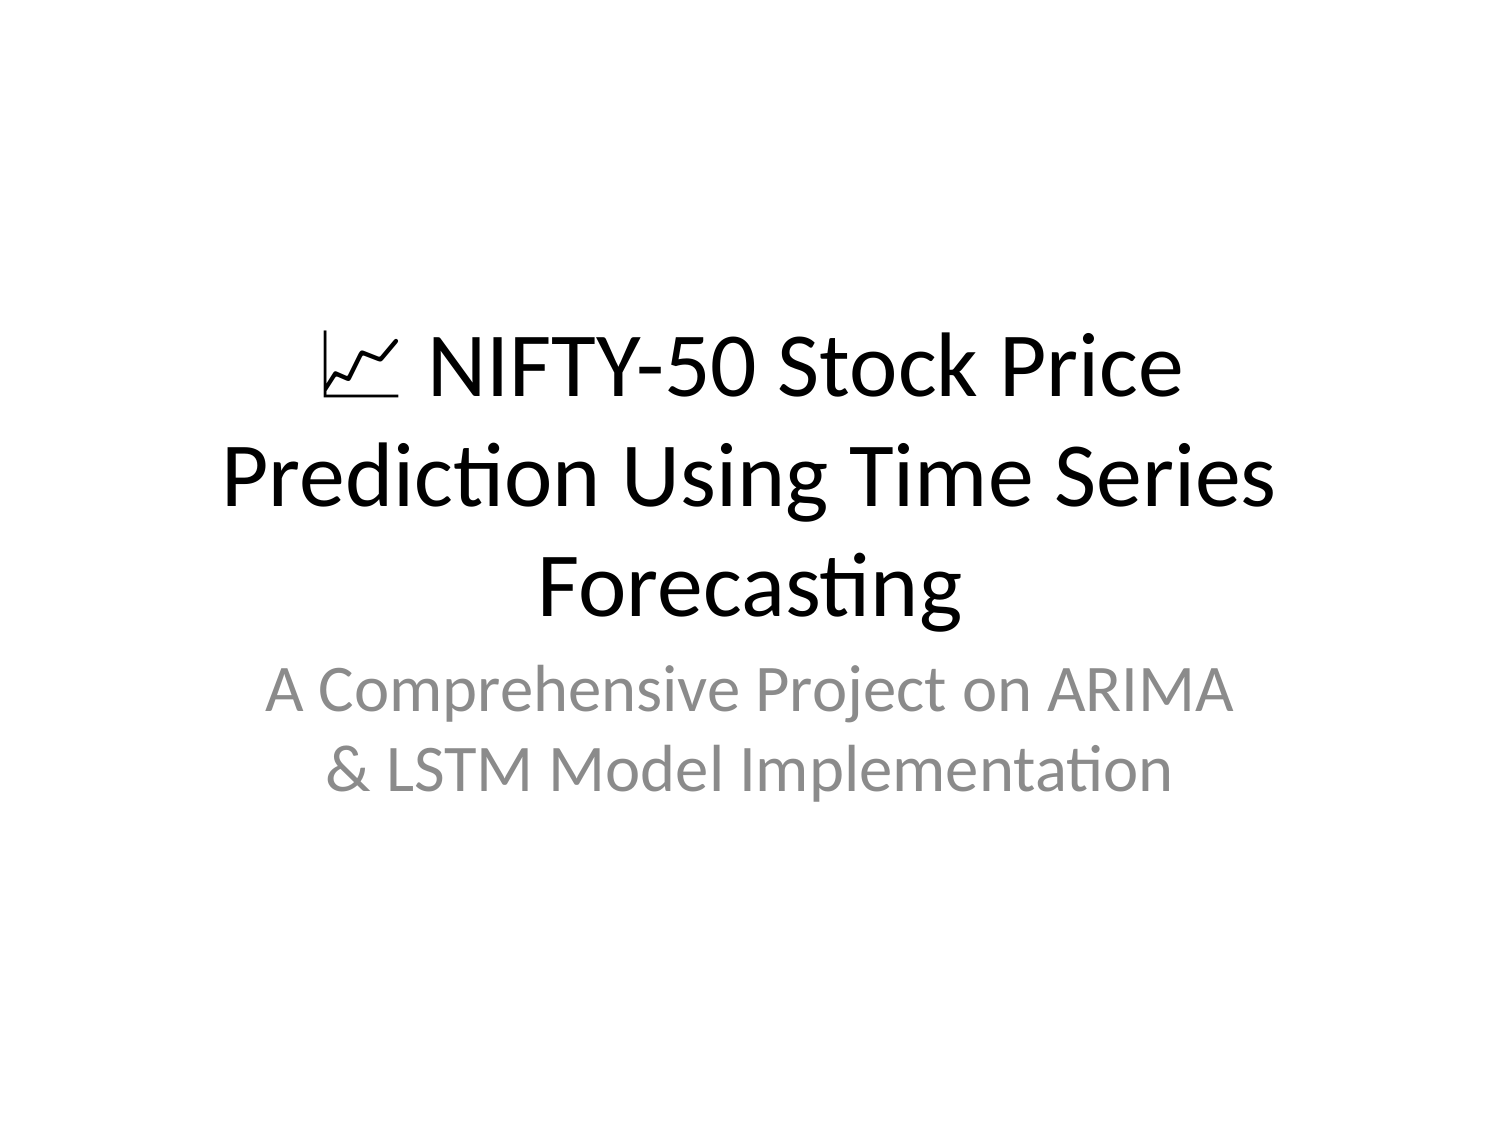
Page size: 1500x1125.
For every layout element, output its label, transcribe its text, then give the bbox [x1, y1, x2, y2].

subtitle A Comprehensive Project on ARIMA & LSTM Model Implementation [225, 637, 1275, 925]
title 📈 NIFTY-50 Stock Price Prediction Using Time Series Forecasting [112, 349, 1388, 591]
